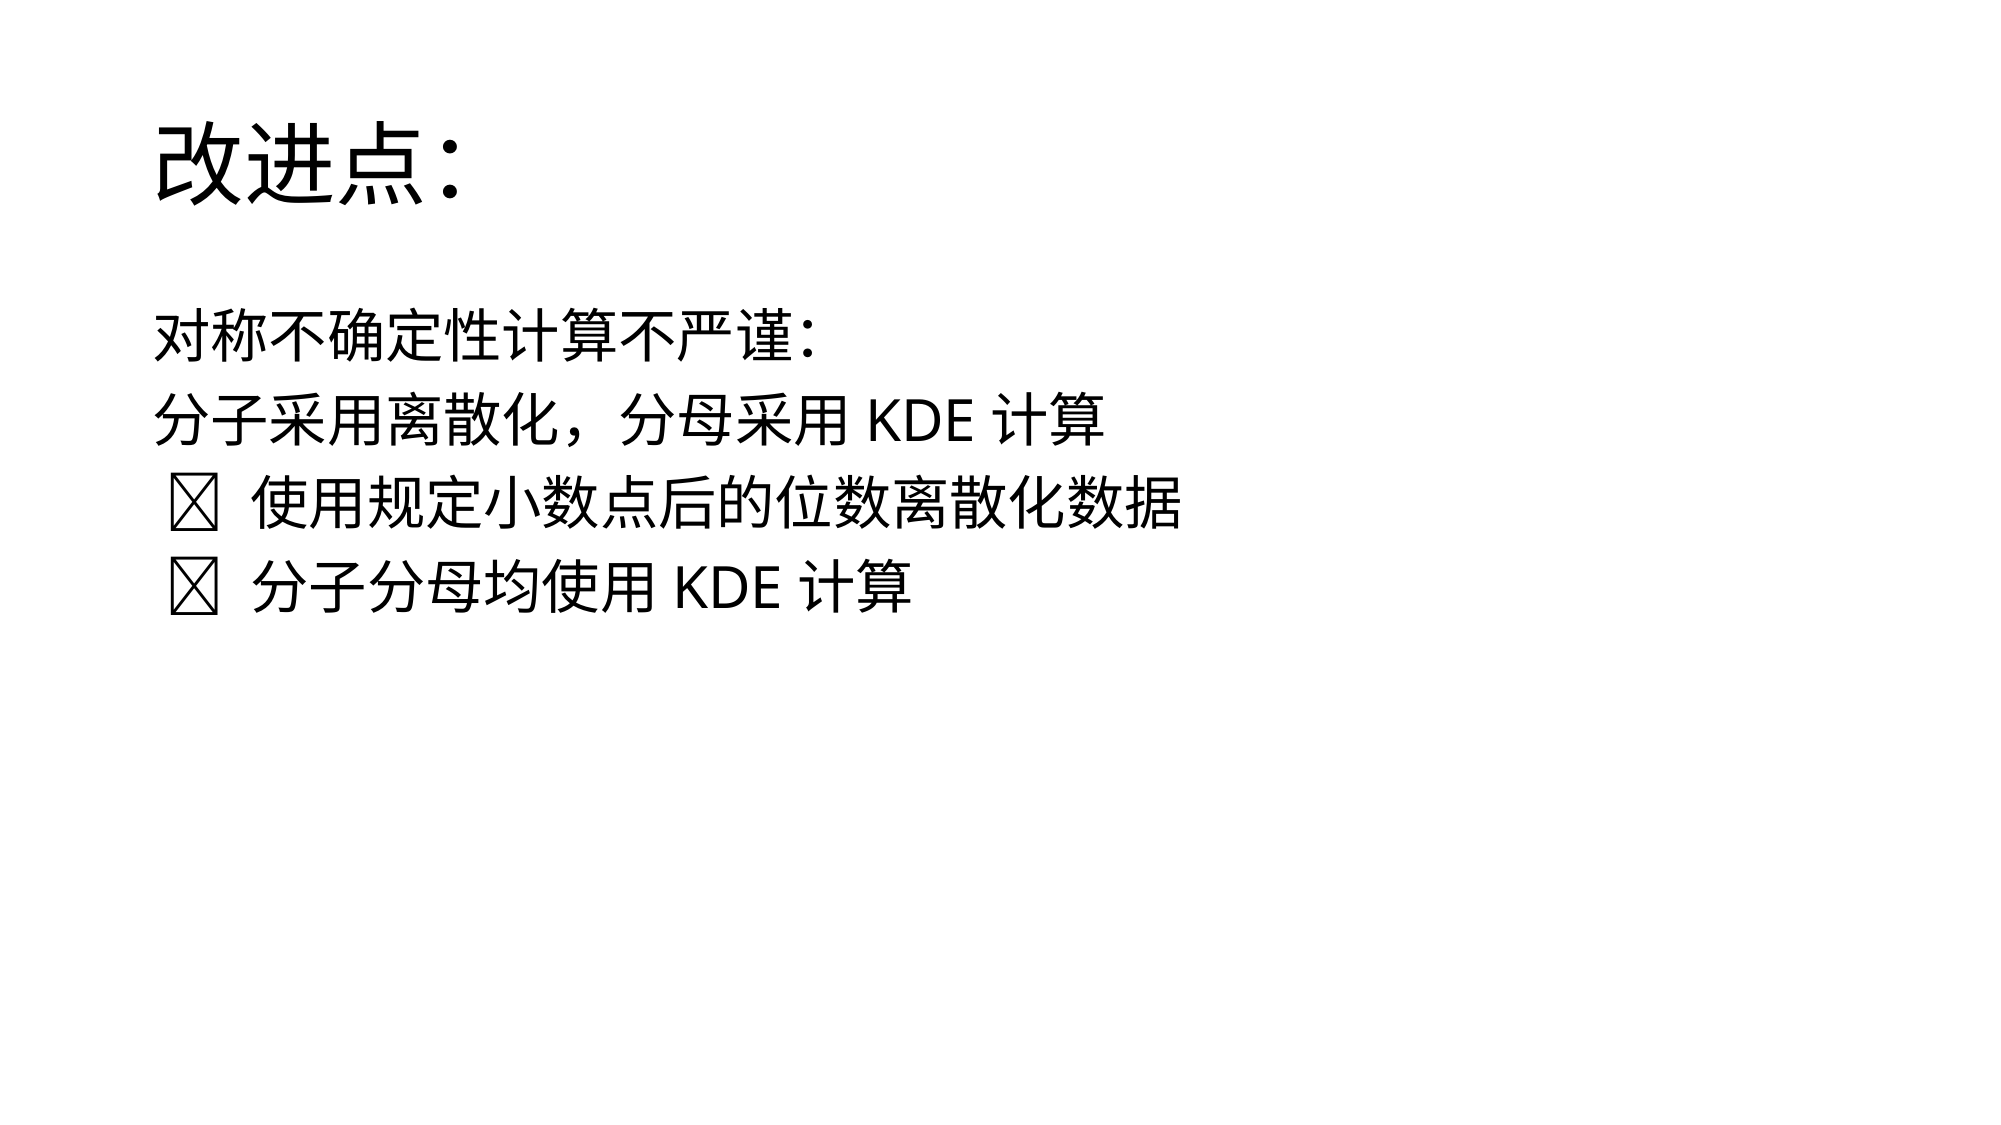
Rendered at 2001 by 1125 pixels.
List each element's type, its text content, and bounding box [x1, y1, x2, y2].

list 对称不确定性计算不严谨： 分子采用离散化，分母采用KDE计算  使用规定小数点后的位数离散化数据  分子分母均使用KDE计算 [137, 299, 1863, 1014]
title 改进点： [137, 59, 1863, 278]
